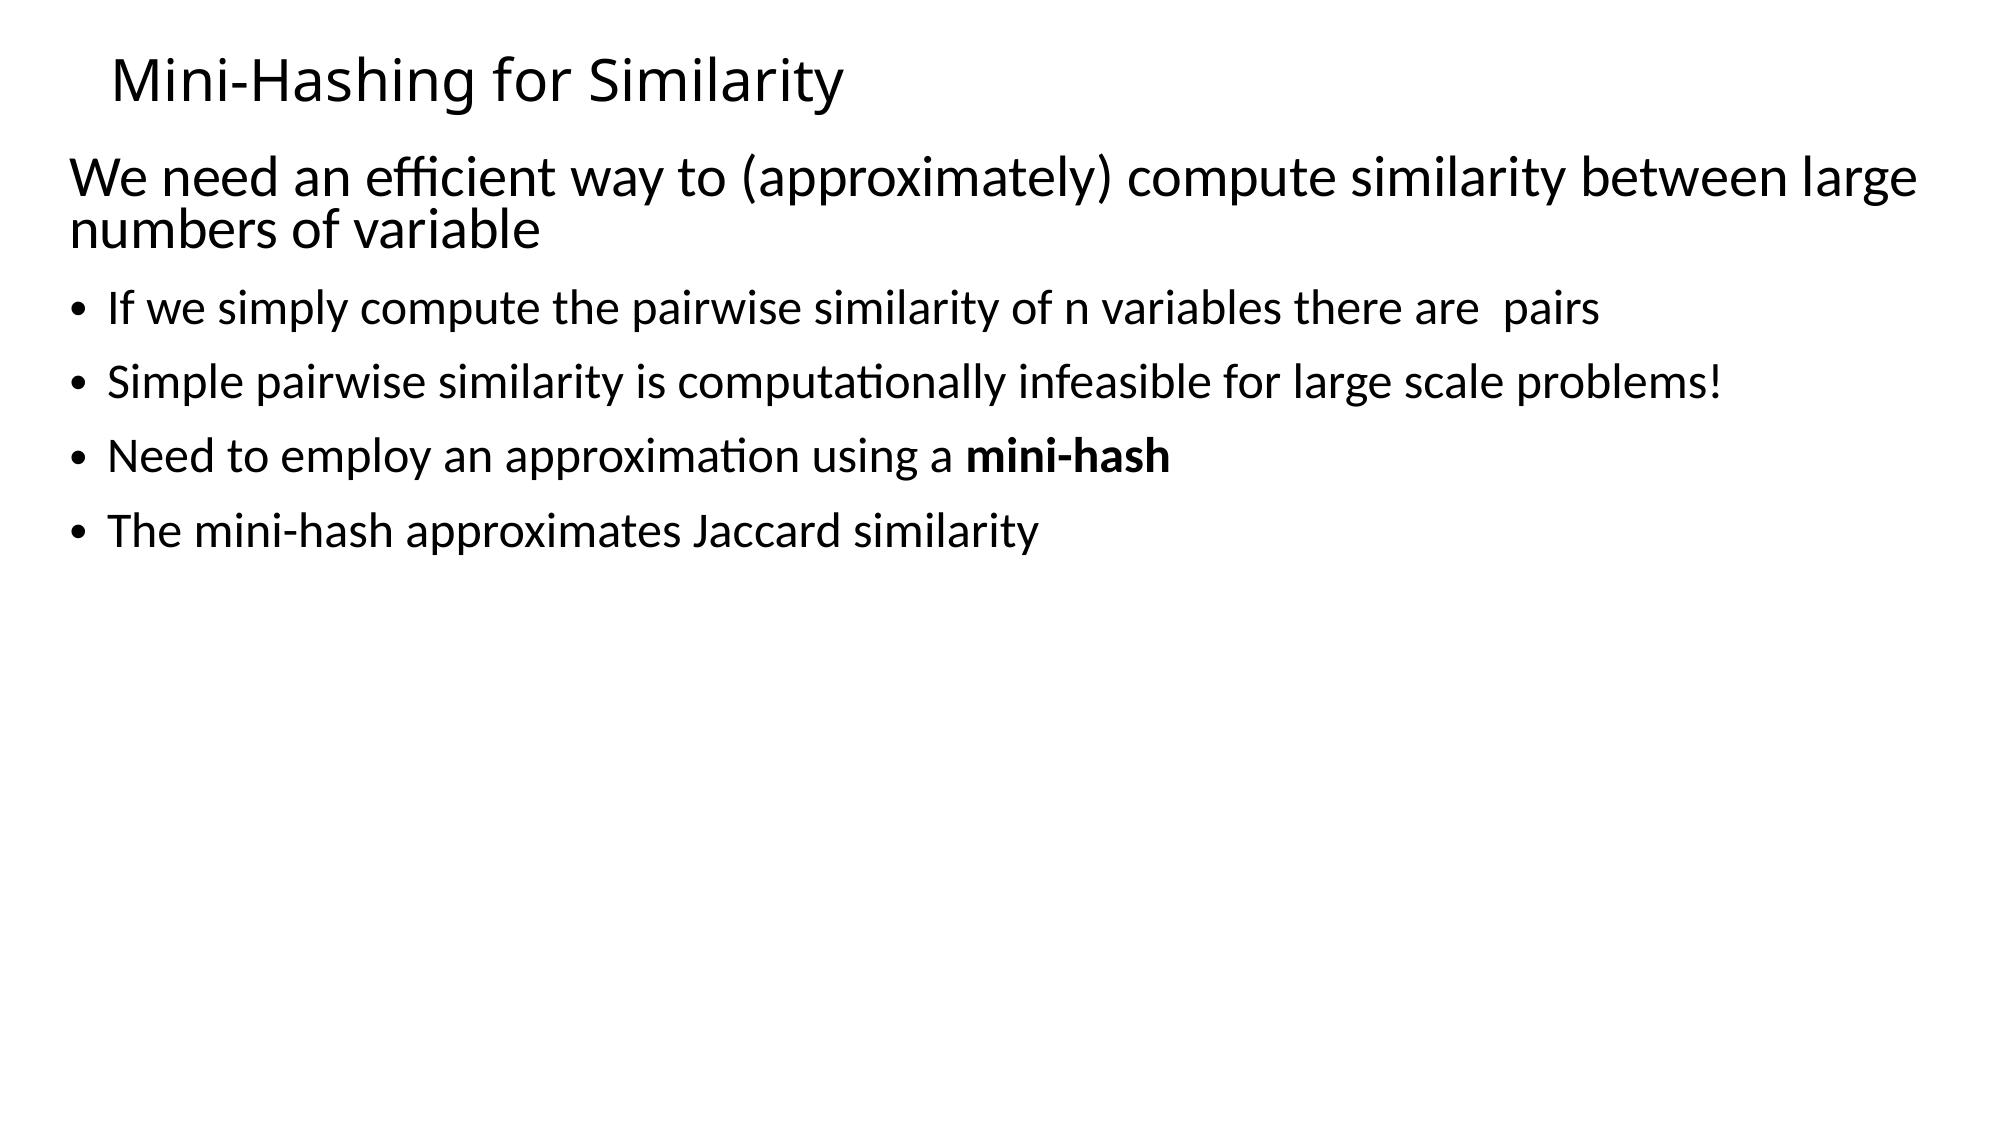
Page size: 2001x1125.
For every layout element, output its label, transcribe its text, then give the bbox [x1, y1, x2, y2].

title Mini-Hashing for Similarity [95, 36, 1821, 124]
